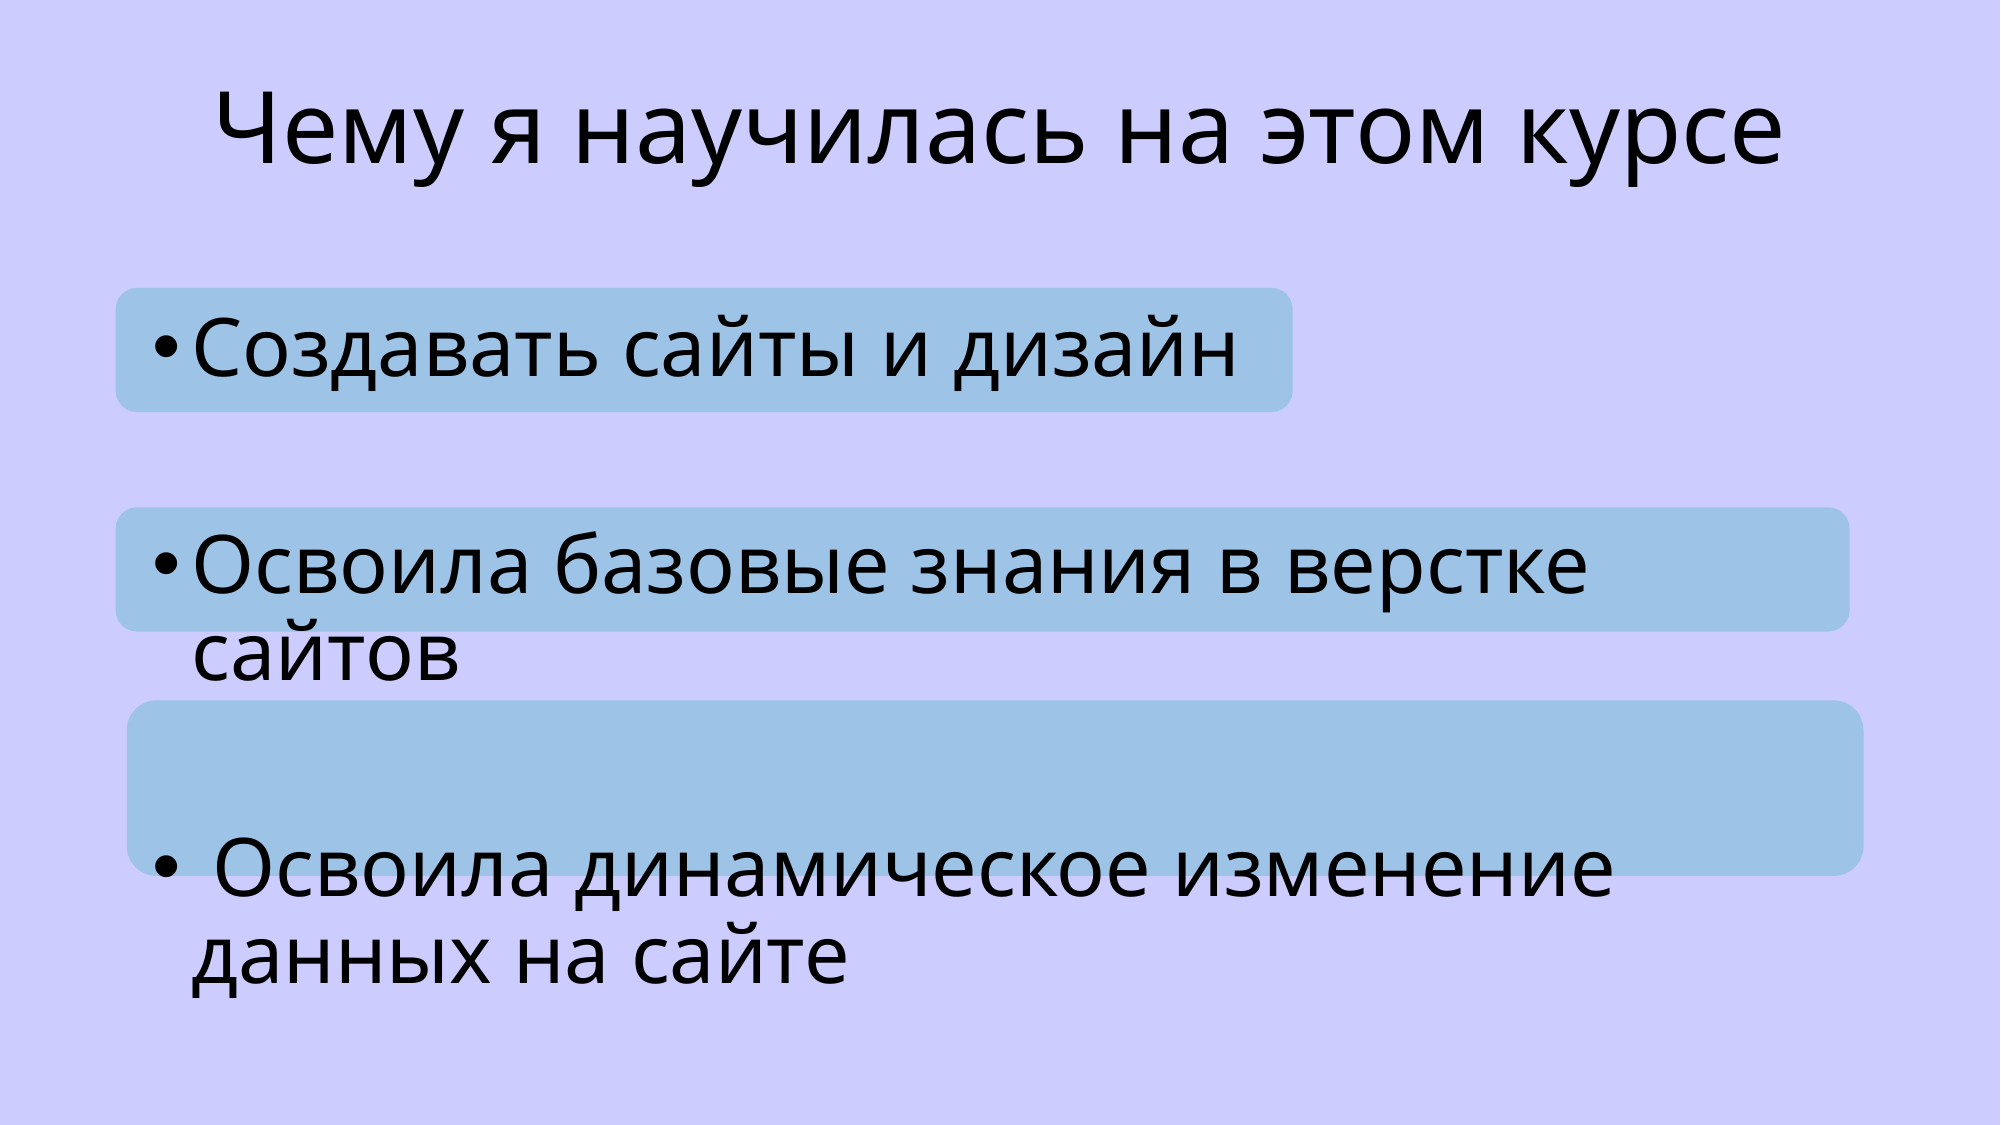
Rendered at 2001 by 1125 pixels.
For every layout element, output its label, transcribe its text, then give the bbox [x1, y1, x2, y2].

text_box [115, 507, 137, 632]
text_box [126, 707, 137, 869]
list Создавать сайты и дизайн Освоила базовые знания в верстке сайтов Освоила динамическое изменение данных на сайте [137, 299, 1863, 1014]
title Чему я научилась на этом курсе [137, 59, 1863, 203]
text_box [115, 287, 1291, 413]
